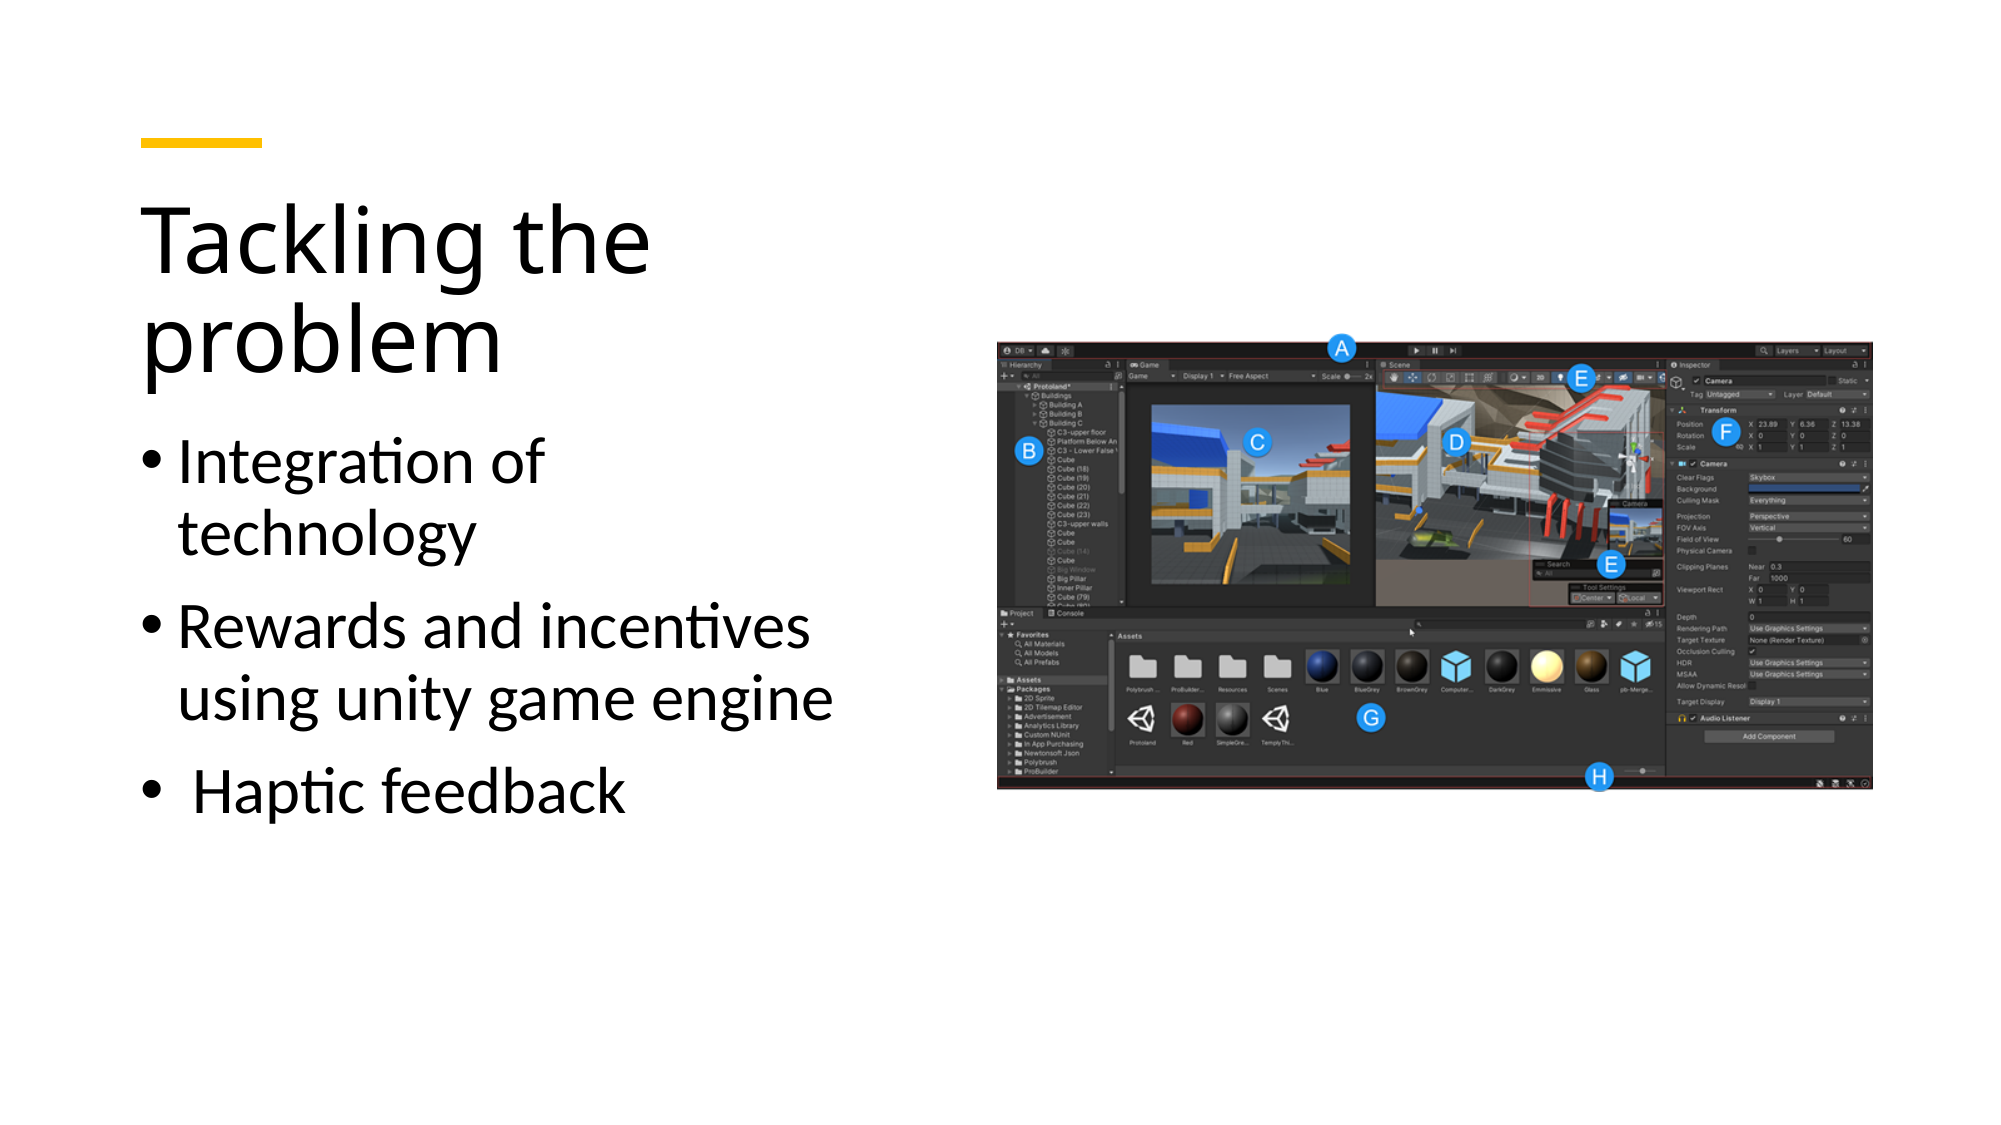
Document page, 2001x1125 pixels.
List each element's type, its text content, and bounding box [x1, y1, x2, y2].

title Tackling the problem [124, 186, 941, 417]
picture [997, 333, 1873, 792]
list Integration of technology Rewards and incentives using unity game engine Haptic feedback [124, 418, 871, 1010]
